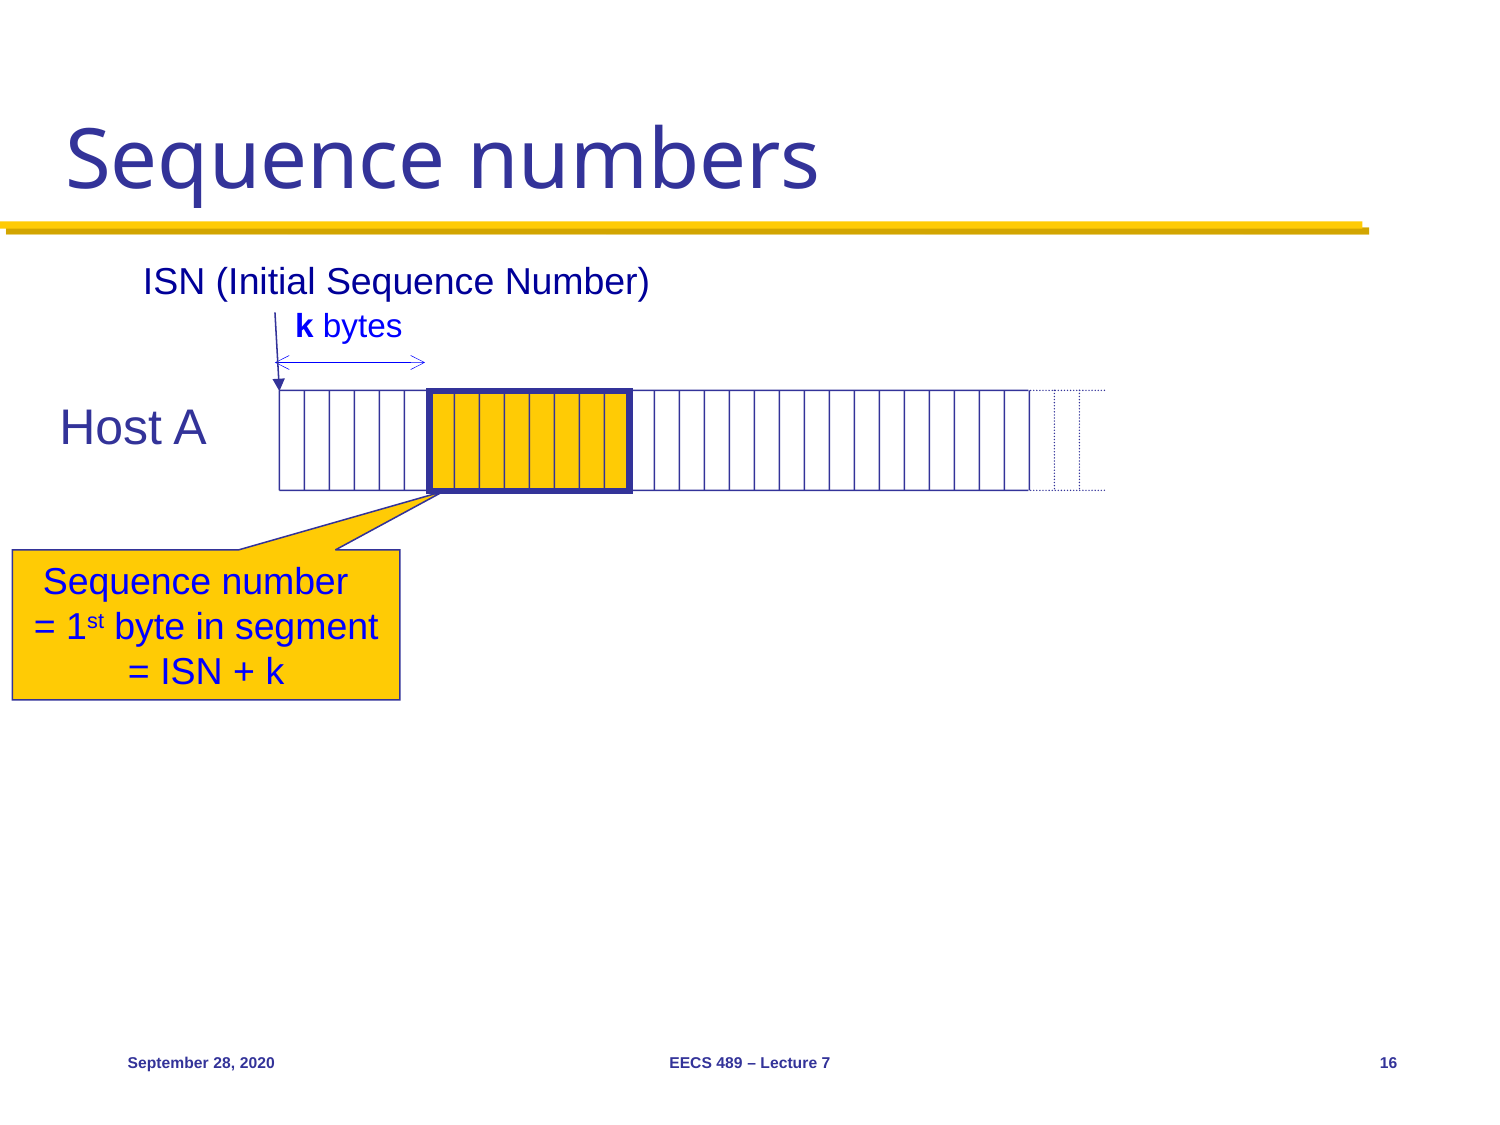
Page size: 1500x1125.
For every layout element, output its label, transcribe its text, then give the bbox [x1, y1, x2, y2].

text_box Sequence number = 1st byte in segment = ISN + k [12, 499, 430, 700]
text_box [272, 371, 285, 389]
text_box Host A [44, 387, 222, 463]
footer EECS 489 – Lecture 7 [512, 1024, 988, 1101]
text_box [279, 390, 1105, 491]
slide_number 16 [1312, 1024, 1413, 1101]
title Sequence numbers [49, 24, 1451, 213]
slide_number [112, 1024, 426, 1101]
text_box k bytes [280, 296, 418, 352]
text_box ISN (Initial Sequence Number) [128, 249, 666, 310]
